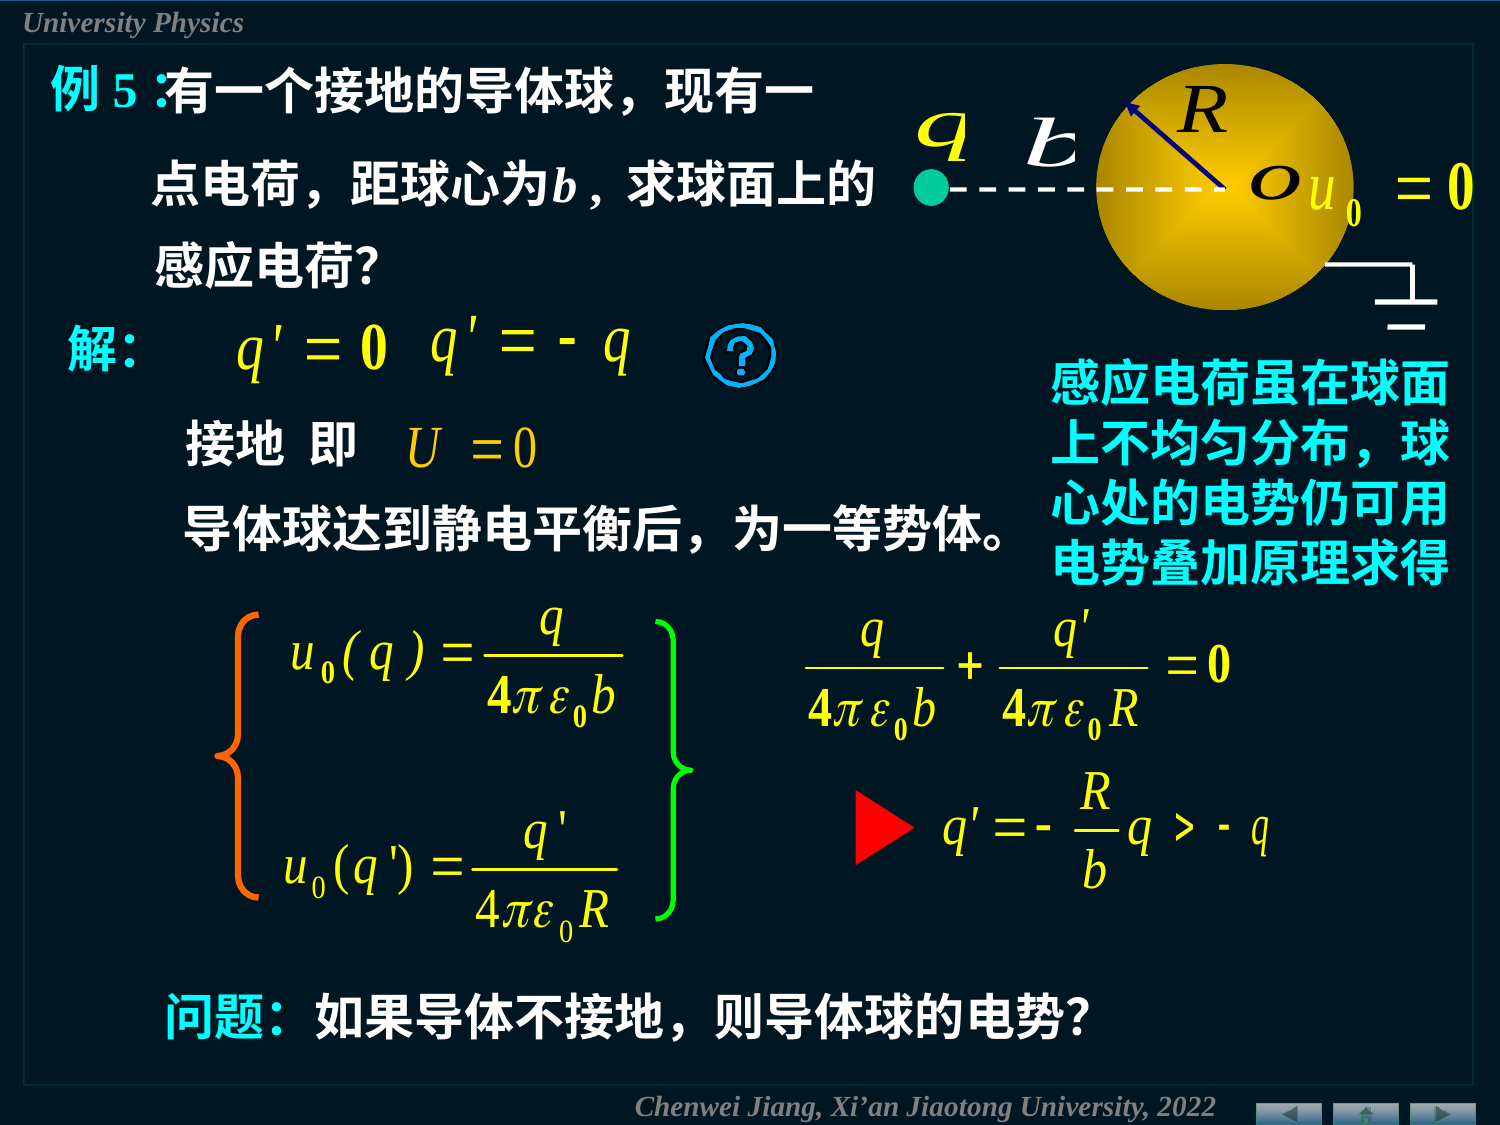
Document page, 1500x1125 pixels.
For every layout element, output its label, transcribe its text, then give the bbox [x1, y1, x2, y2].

text_box [655, 621, 691, 919]
text_box 有一个接地的导体球， [150, 51, 650, 127]
text_box 感应电荷？ [139, 226, 715, 302]
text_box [1165, 805, 1286, 866]
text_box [418, 298, 651, 387]
text_box 问题：如果导体不接地，则导体球的电势？ [149, 978, 1359, 1053]
picture [702, 321, 779, 390]
text_box 感应电荷虽在球面上不均匀分布，球心处的电势仍可用电势叠加原理求得 [1035, 344, 1471, 599]
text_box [901, 99, 965, 172]
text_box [933, 755, 1164, 898]
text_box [1299, 139, 1491, 240]
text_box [1237, 151, 1294, 214]
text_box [1162, 67, 1238, 140]
text_box 接地 即 [171, 404, 447, 480]
text_box 导体球达到静电平衡后，为一等势体。 [167, 490, 1035, 565]
text_box b , 求球面上的 [537, 144, 988, 220]
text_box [407, 420, 545, 473]
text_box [1324, 264, 1438, 328]
text_box [855, 790, 915, 866]
text_box 现有一 [650, 51, 975, 127]
text_box 点电荷，距球心为 [135, 144, 537, 220]
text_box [283, 580, 632, 737]
text_box 例5： [35, 50, 349, 126]
text_box [1125, 101, 1157, 131]
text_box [1012, 101, 1076, 180]
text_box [276, 794, 625, 951]
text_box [225, 307, 408, 394]
text_box [1096, 64, 1343, 311]
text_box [796, 592, 1242, 750]
text_box [217, 614, 259, 898]
text_box 解： [53, 310, 221, 385]
